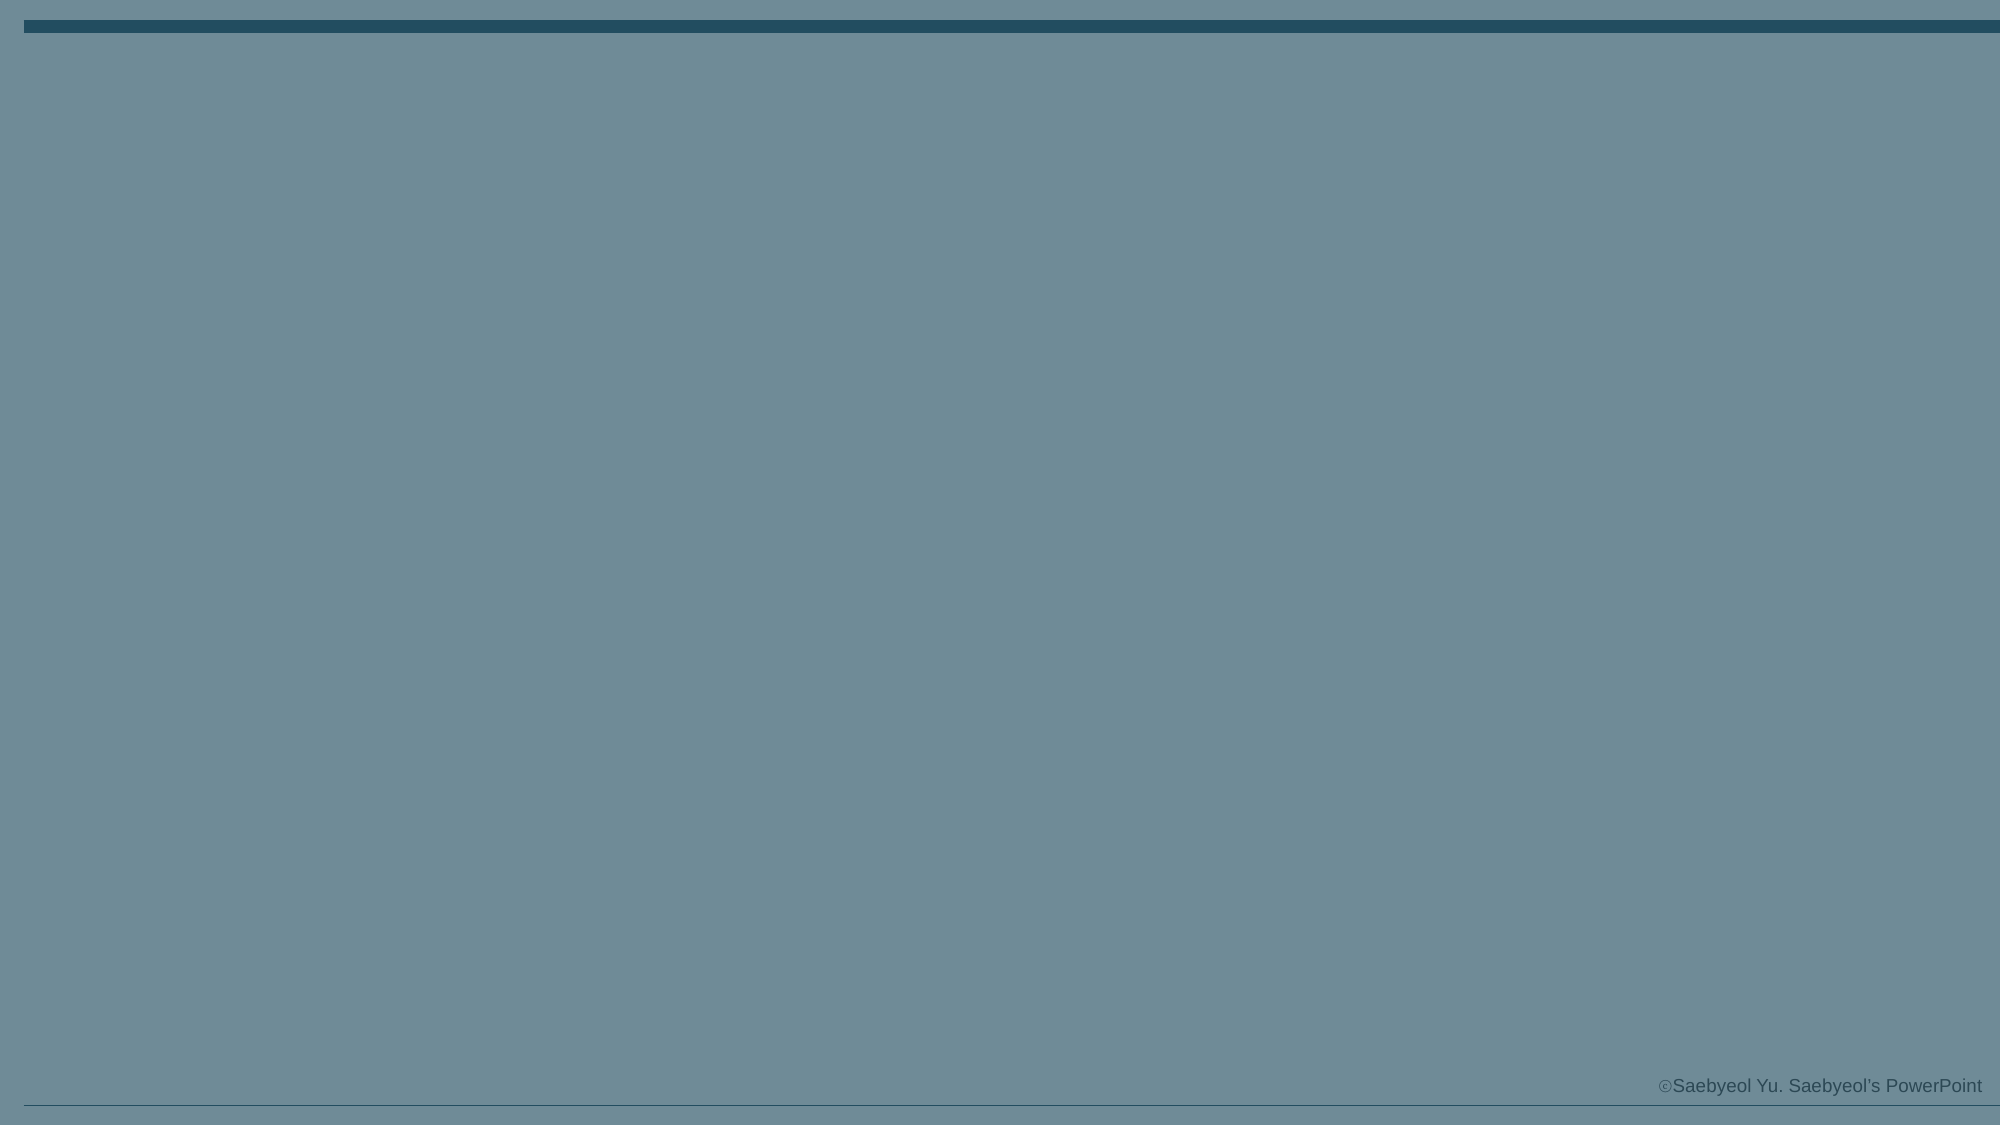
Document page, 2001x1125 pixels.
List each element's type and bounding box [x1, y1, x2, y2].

text_box [0, 0, 2000, 1125]
